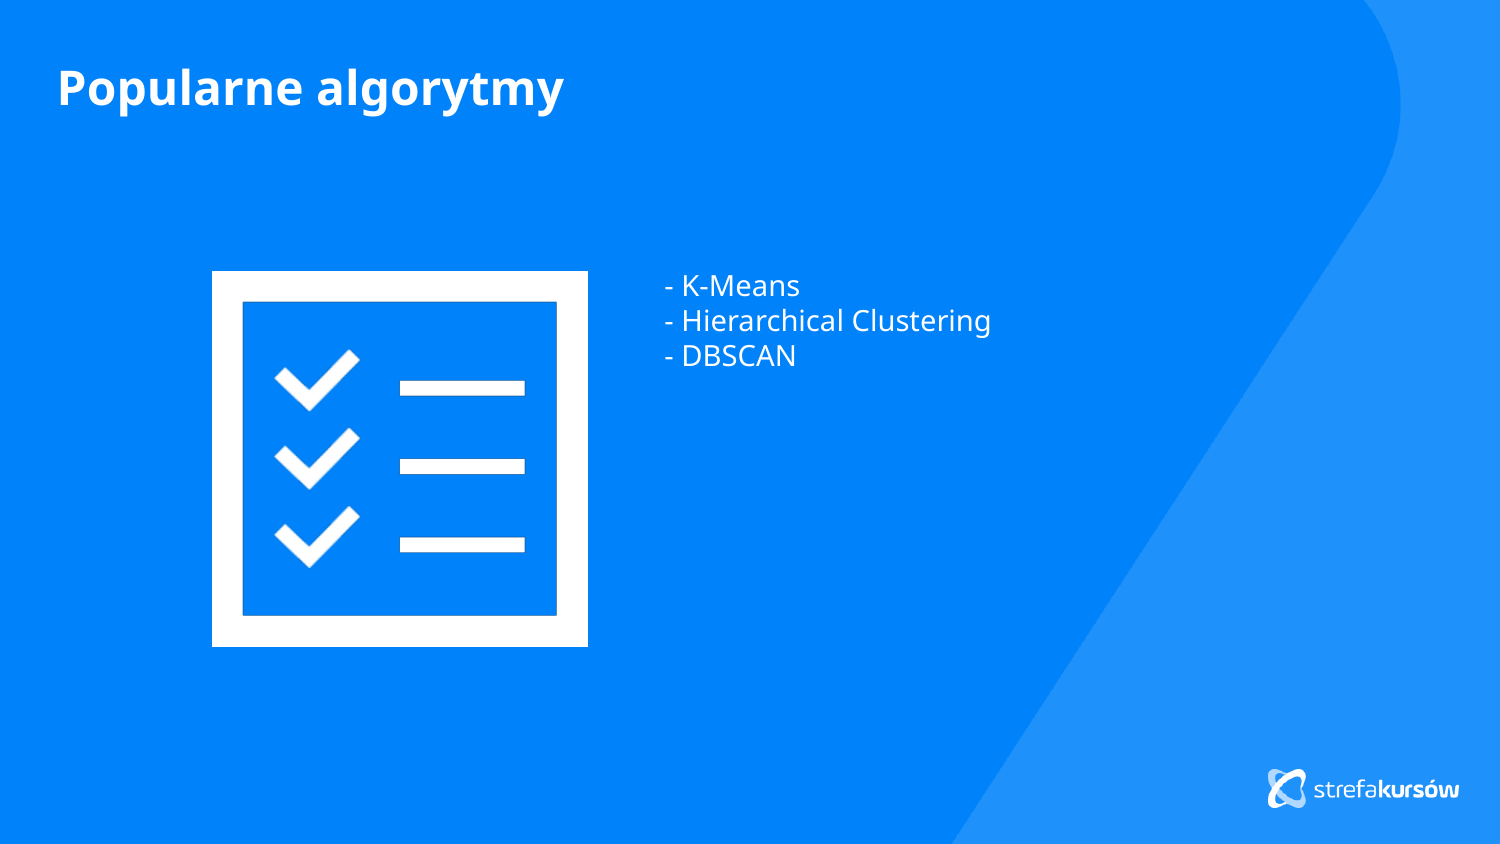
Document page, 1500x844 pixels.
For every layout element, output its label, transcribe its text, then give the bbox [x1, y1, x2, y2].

text_box - K-Means - Hierarchical Clustering - DBSCAN [649, 259, 1122, 658]
picture [0, 0, 1500, 844]
text_box Popularne algorytmy [41, 42, 809, 131]
